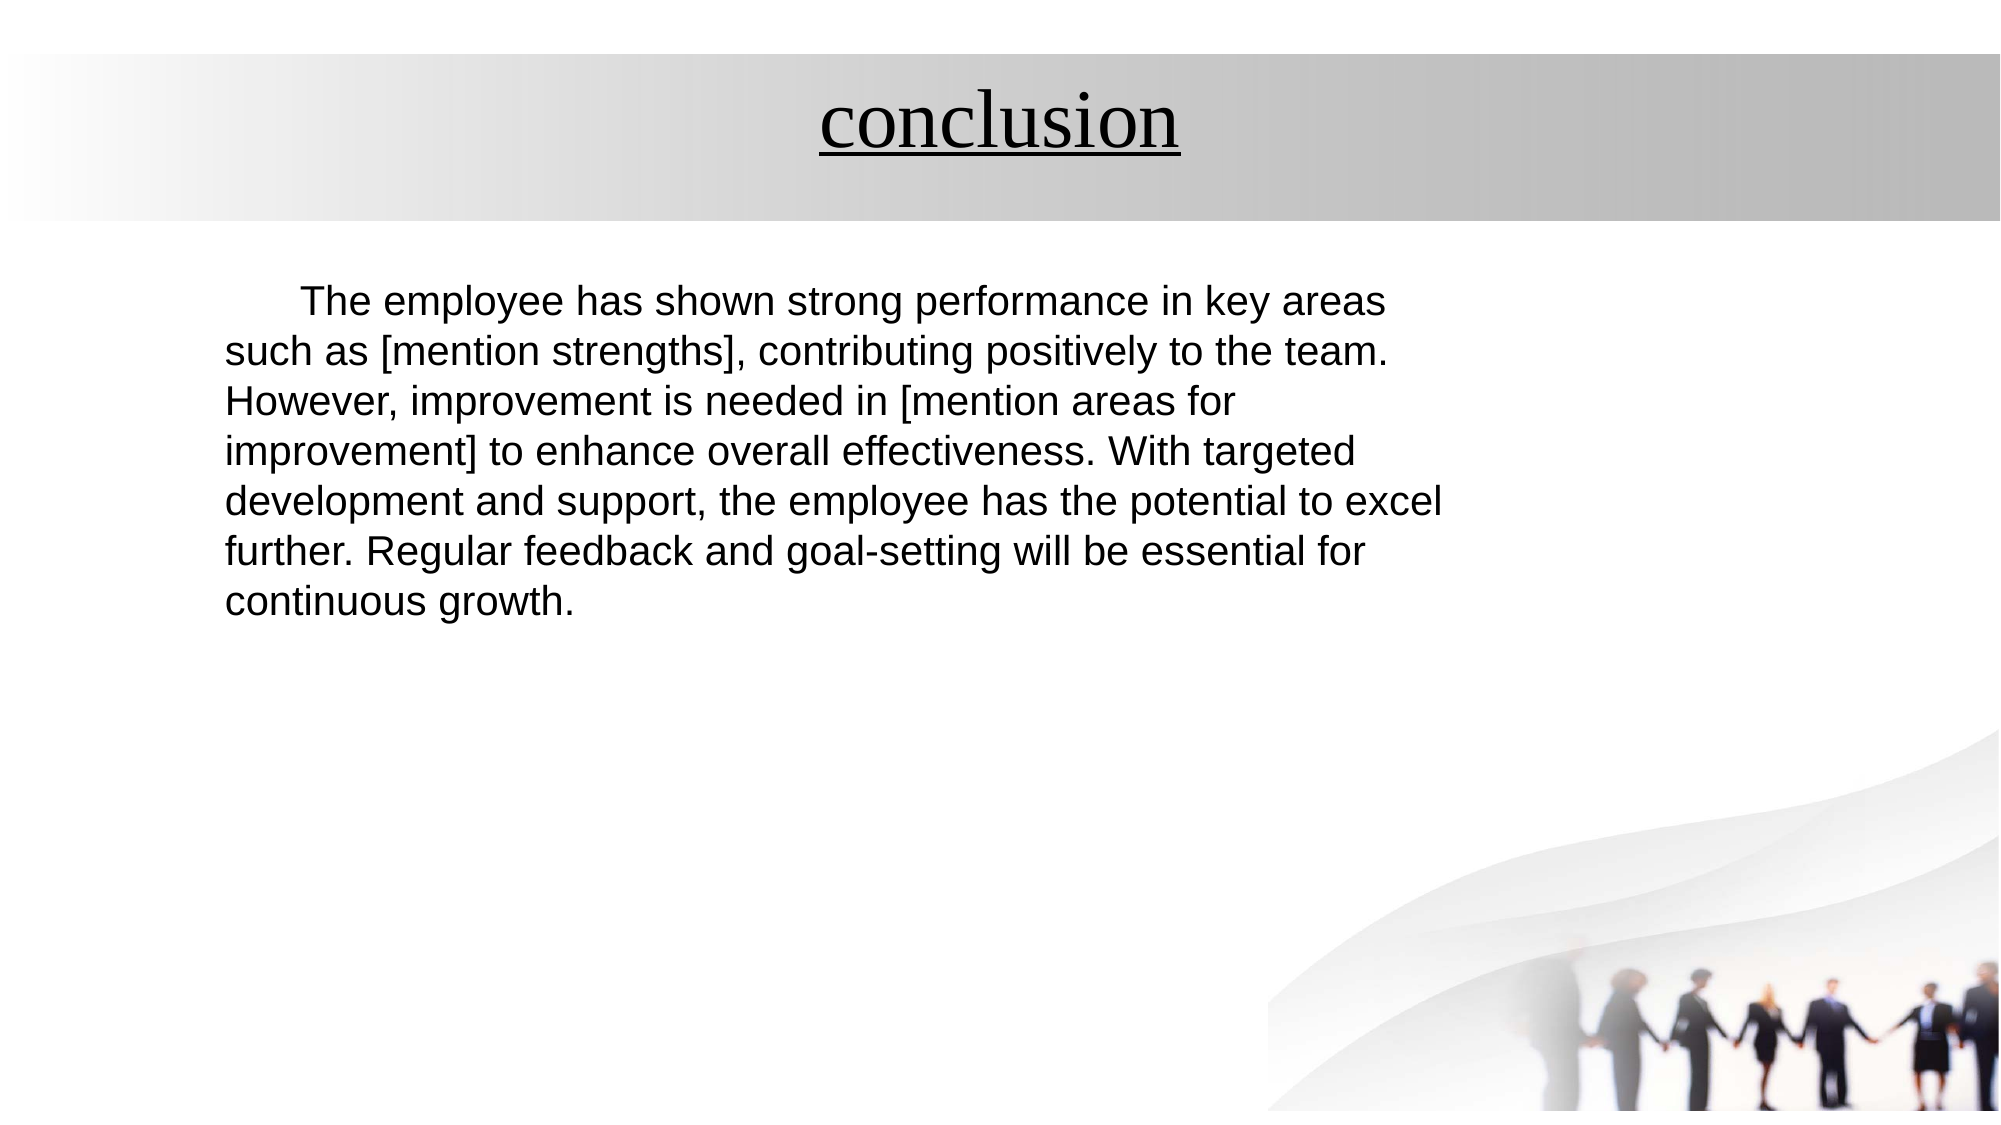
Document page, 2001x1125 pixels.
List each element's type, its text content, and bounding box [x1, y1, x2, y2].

title conclusion [123, 62, 1877, 165]
text_box The employee has shown strong performance in key areas such as [mention strengths], contributing positively to the team. However, improvement is needed in [mention areas for improvement] to enhance overall effectiveness. With targeted development and support, the employee has the potential to excel further. Regular feedback and goal-setting will be essential for continuous growth. [209, 266, 1463, 632]
picture [1268, 728, 1999, 1111]
